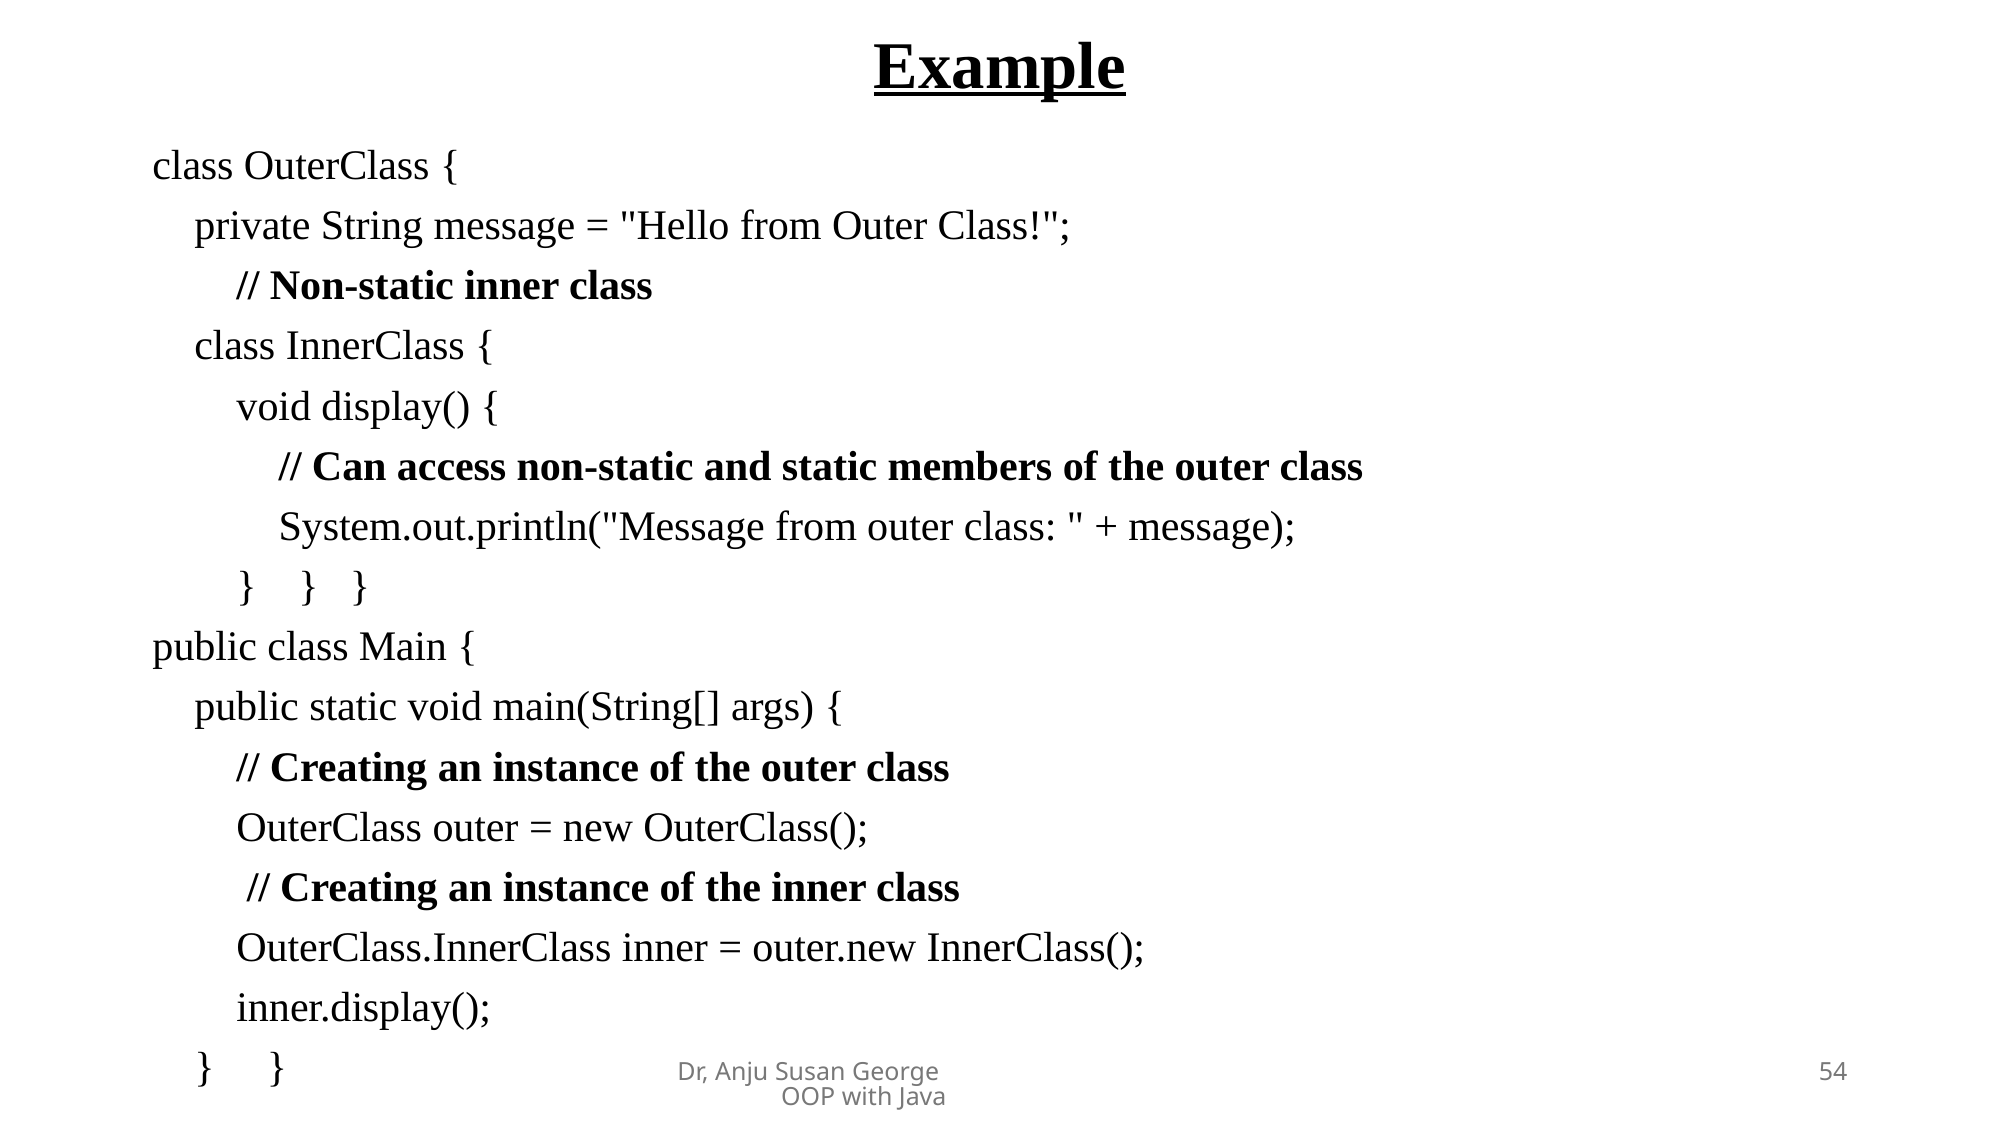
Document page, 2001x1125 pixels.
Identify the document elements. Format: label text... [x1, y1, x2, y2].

list class OuterClass { private String message = "Hello from Outer Class!"; // Non-static inner class class InnerClass { void display() { // Can access non-static and static members of the outer class System.out.println("Message from outer class: " + message); } } } public class Main { public static void main(String[] args) { // Creating an instance of the outer class OuterClass outer = new OuterClass(); // Creating an instance of the inner class OuterClass.InnerClass inner = outer.new InnerClass(); inner.display(); } } [137, 135, 1863, 1103]
title Example [137, 22, 1863, 112]
slide_number 54 [1412, 1042, 1863, 1103]
footer Dr, Anju Susan George OOP with Java [662, 1042, 1338, 1103]
